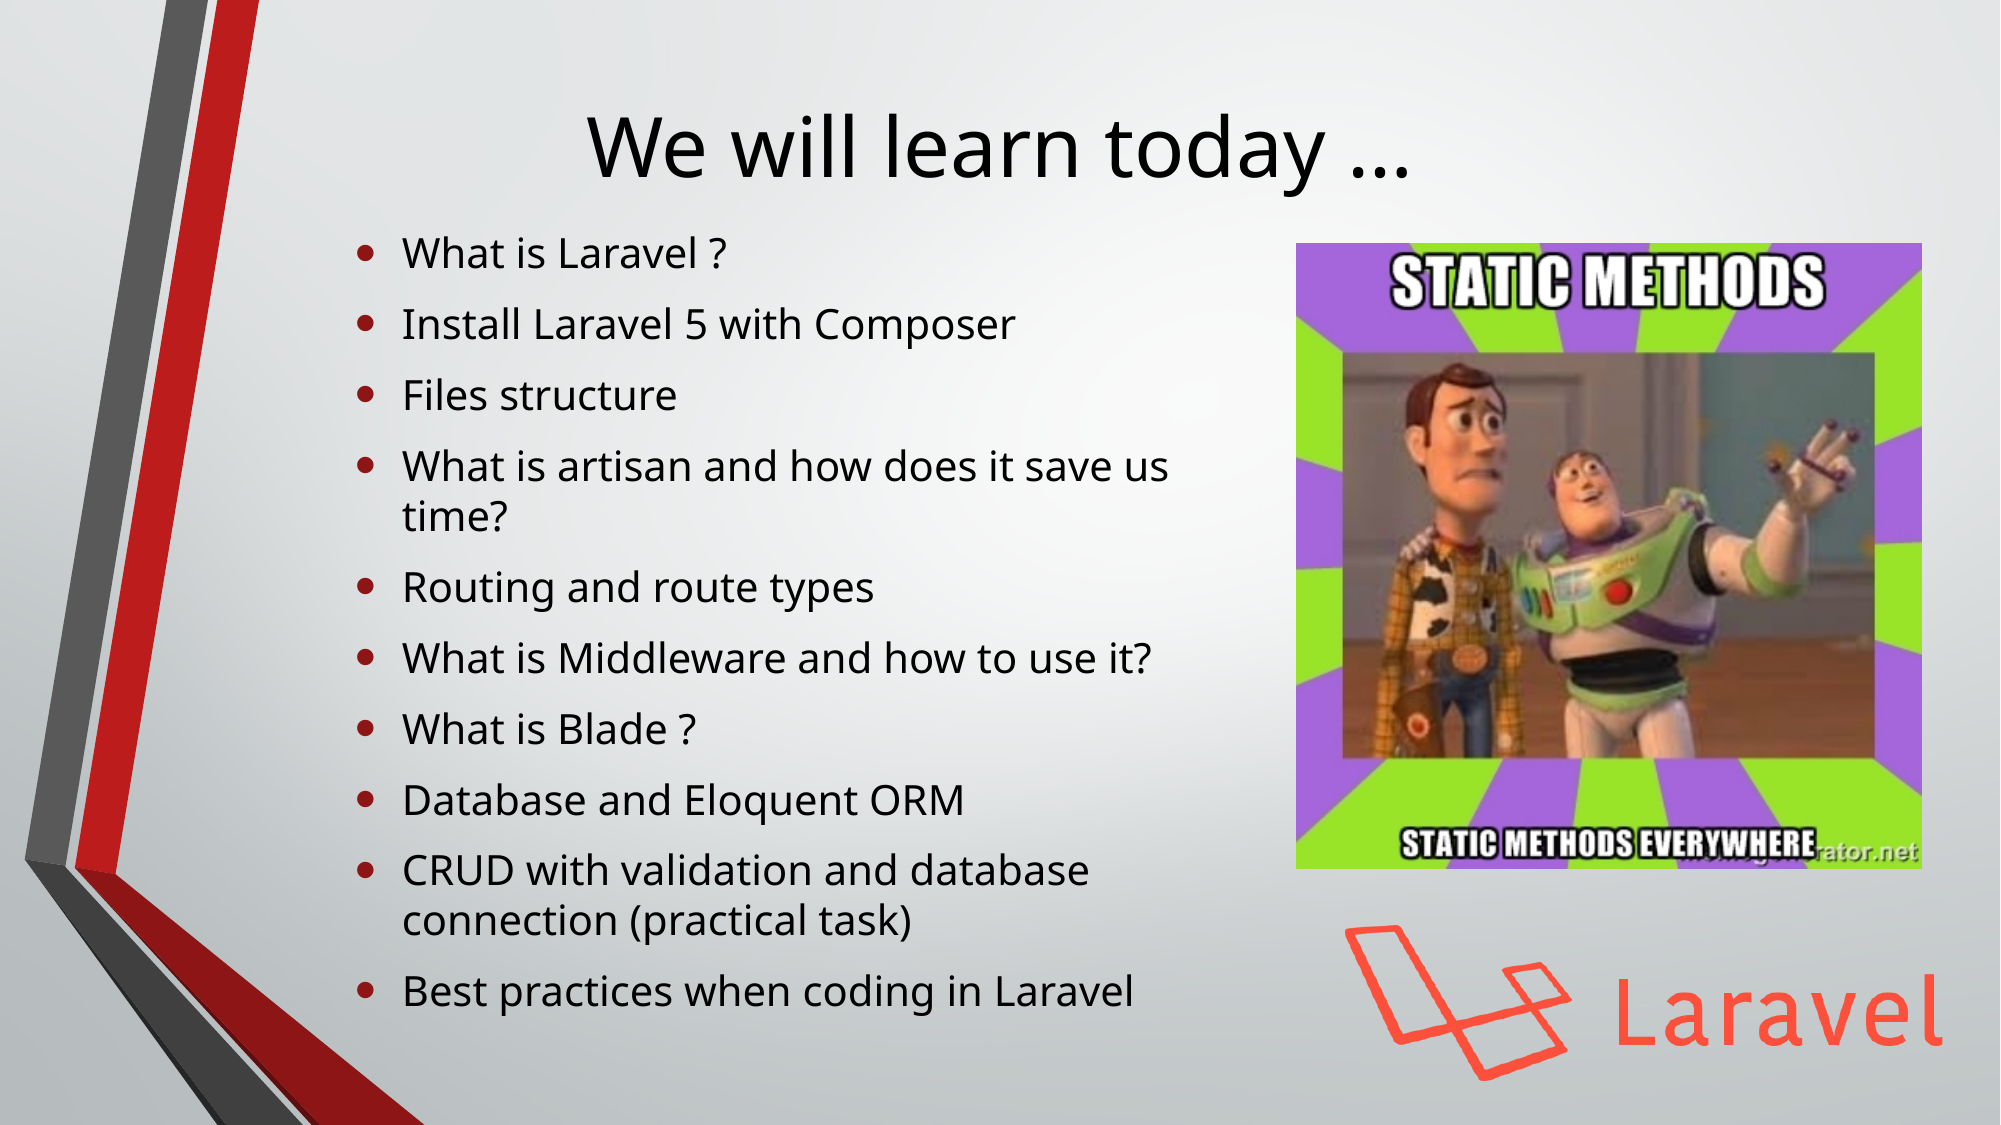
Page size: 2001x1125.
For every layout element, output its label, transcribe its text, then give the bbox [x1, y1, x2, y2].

title We will learn today … [0, 0, 2000, 288]
list What is Laravel ? Install Laravel 5 with Composer Files structure What is artisan and how does it save us time? Routing and route types What is Middleware and how to use it? What is Blade ? Database and Eloquent ORM CRUD with validation and database connection (practical task) Best practices when coding in Laravel [339, 222, 1270, 1020]
picture [1340, 904, 1947, 1113]
picture [1296, 243, 1922, 869]
